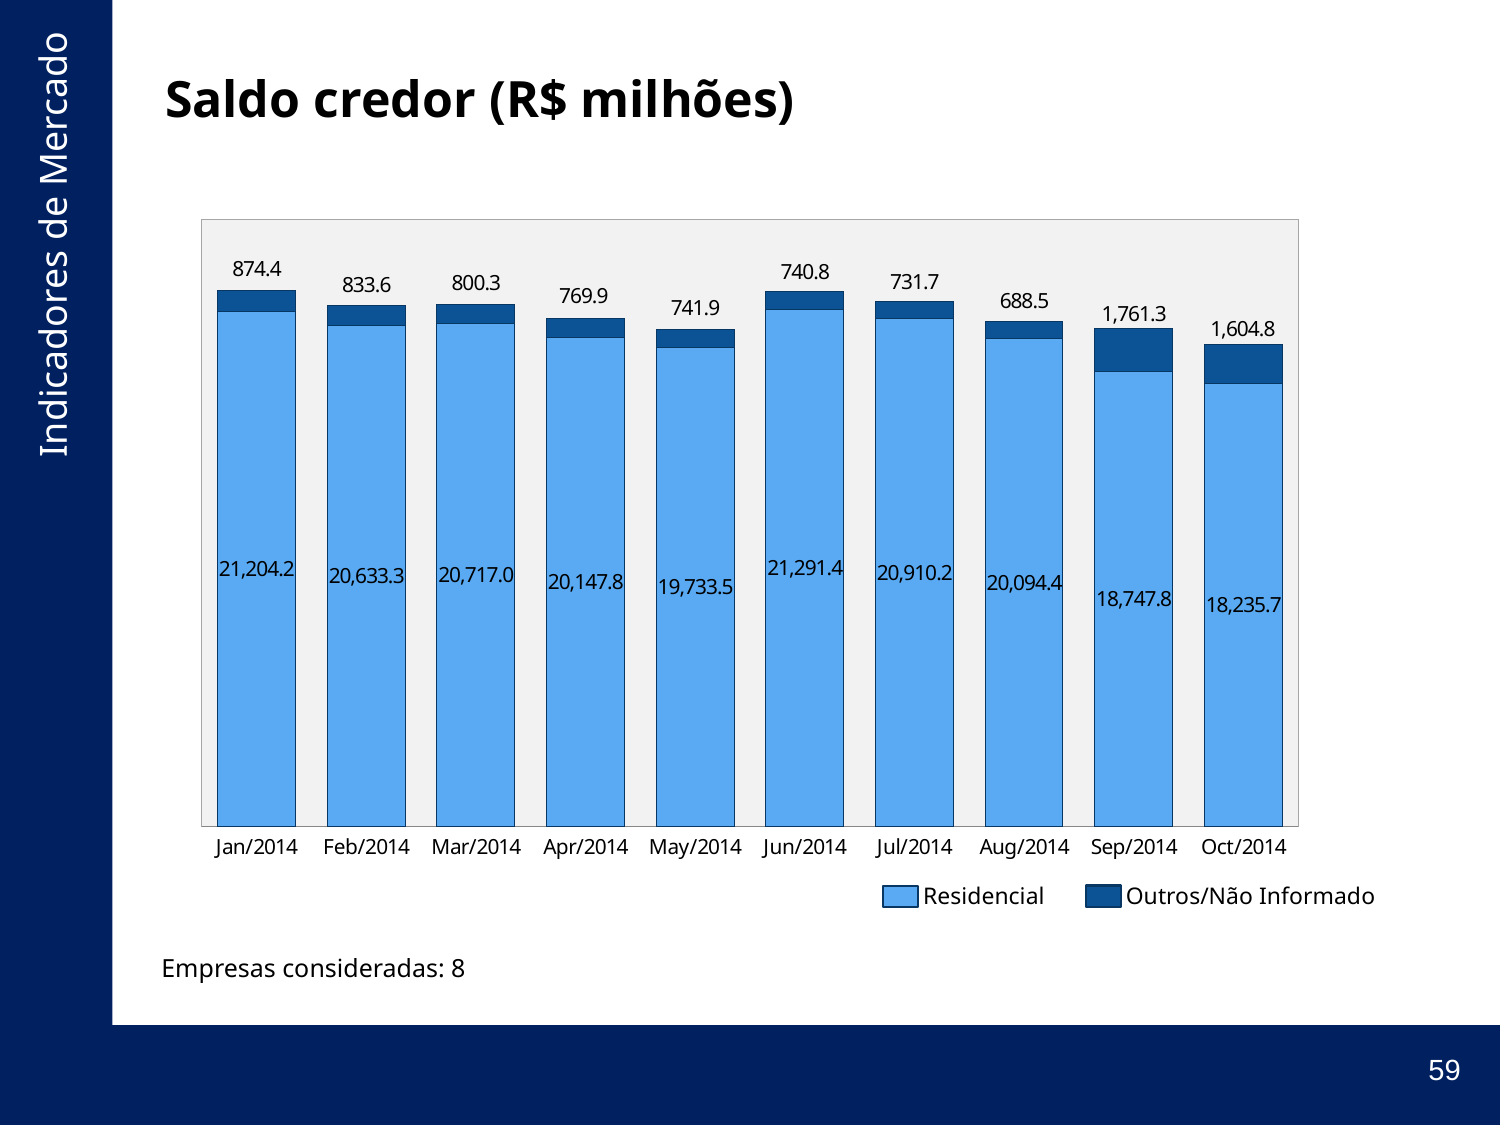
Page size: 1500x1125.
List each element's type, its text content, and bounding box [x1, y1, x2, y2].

text_box [1084, 884, 1111, 909]
text_box [881, 884, 920, 909]
text_box Outros/Não Informado [1111, 874, 1425, 917]
text_box Empresas consideradas: 8 [146, 944, 481, 990]
title Saldo credor (R$ milhões) [150, 45, 1425, 150]
text_box Residencial [908, 884, 1111, 917]
chart [178, 205, 1322, 875]
slide_number 59 [1338, 1043, 1476, 1104]
